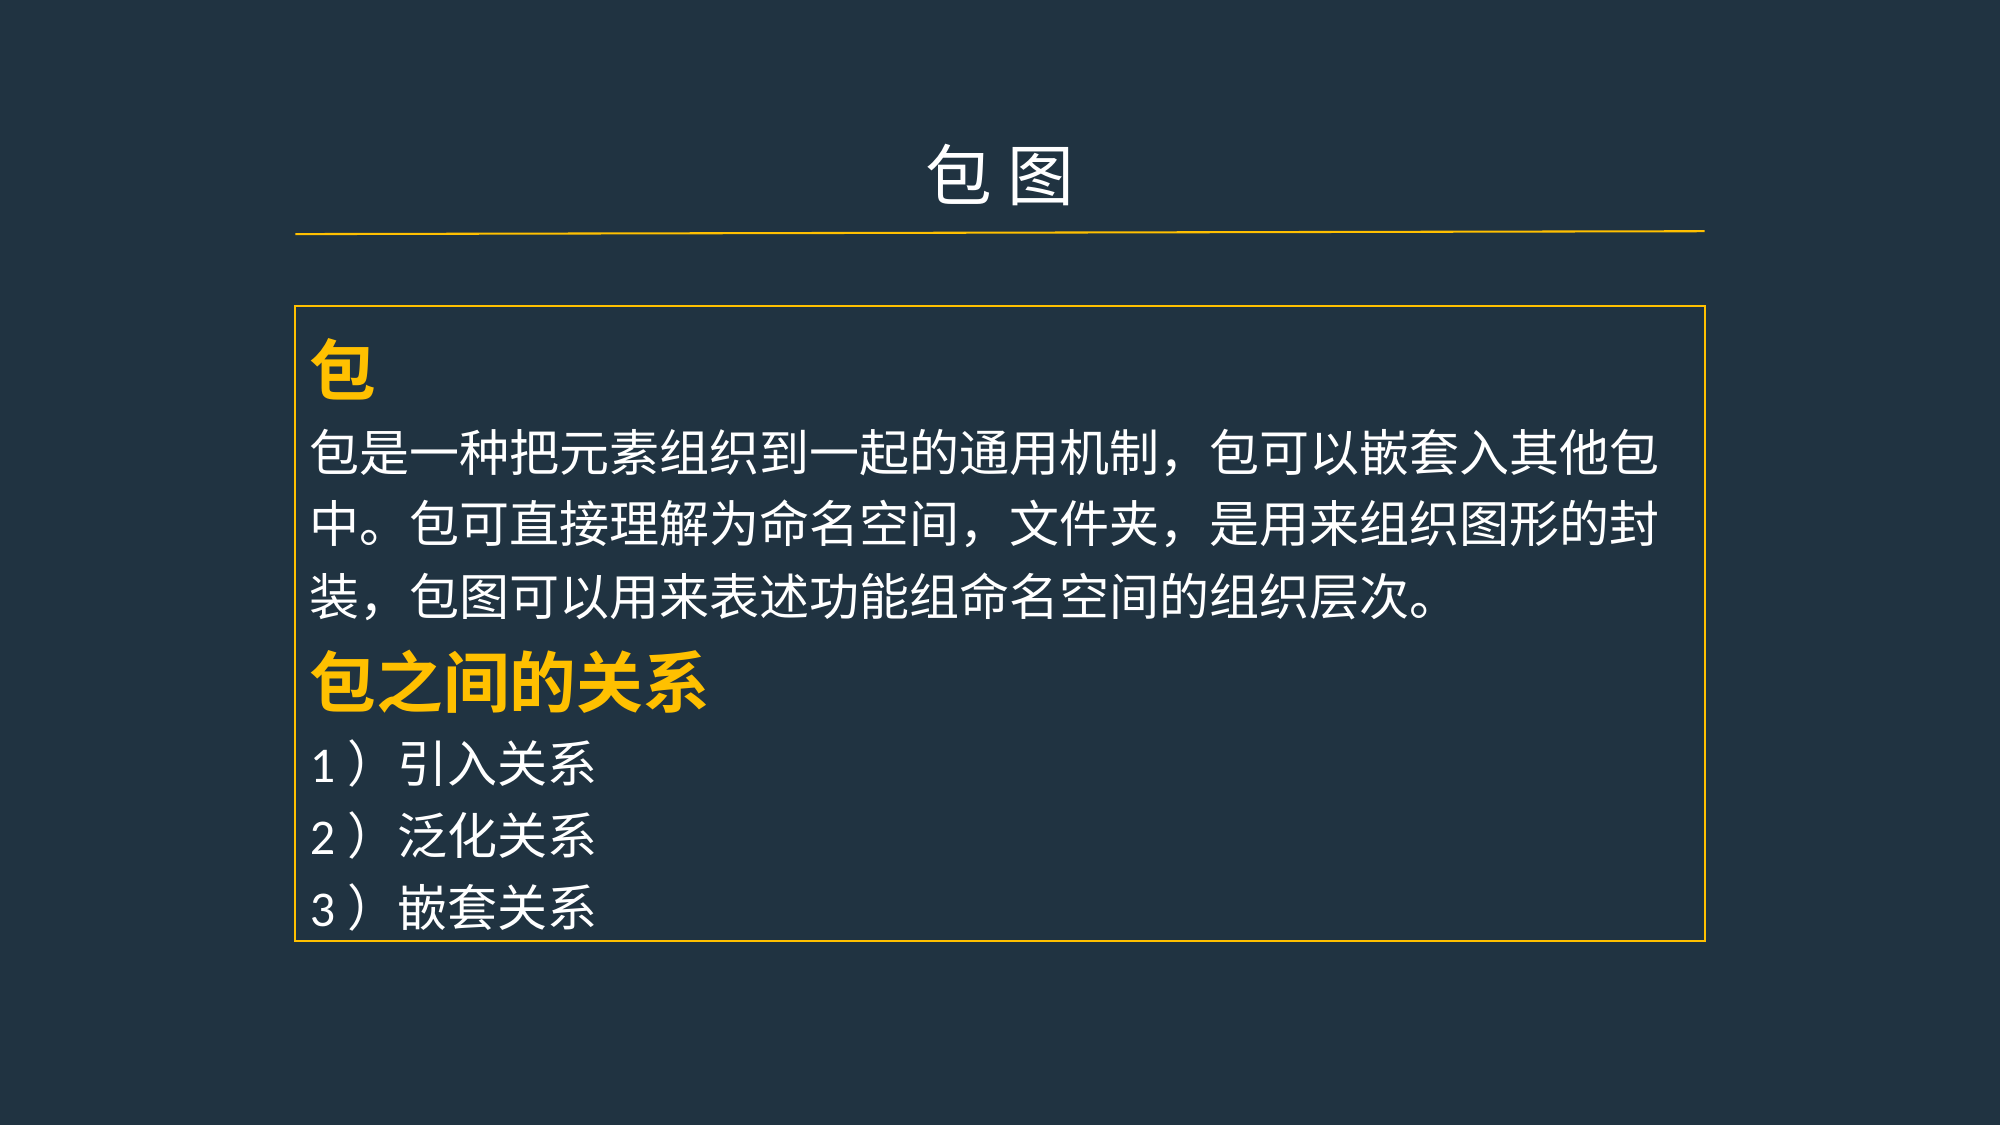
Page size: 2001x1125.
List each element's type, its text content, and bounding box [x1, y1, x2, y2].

text_box 包 图 [277, 126, 1722, 222]
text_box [295, 231, 1705, 235]
text_box 包 包是一种把元素组织到一起的通用机制，包可以嵌套入其他包中。包可直接理解为命名空间，文件夹，是用来组织图形的封装，包图可以用来表述功能组命名空间的组织层次。 包之间的关系 1）引入关系 2）泛化关系 3）嵌套关系 [294, 305, 1705, 941]
